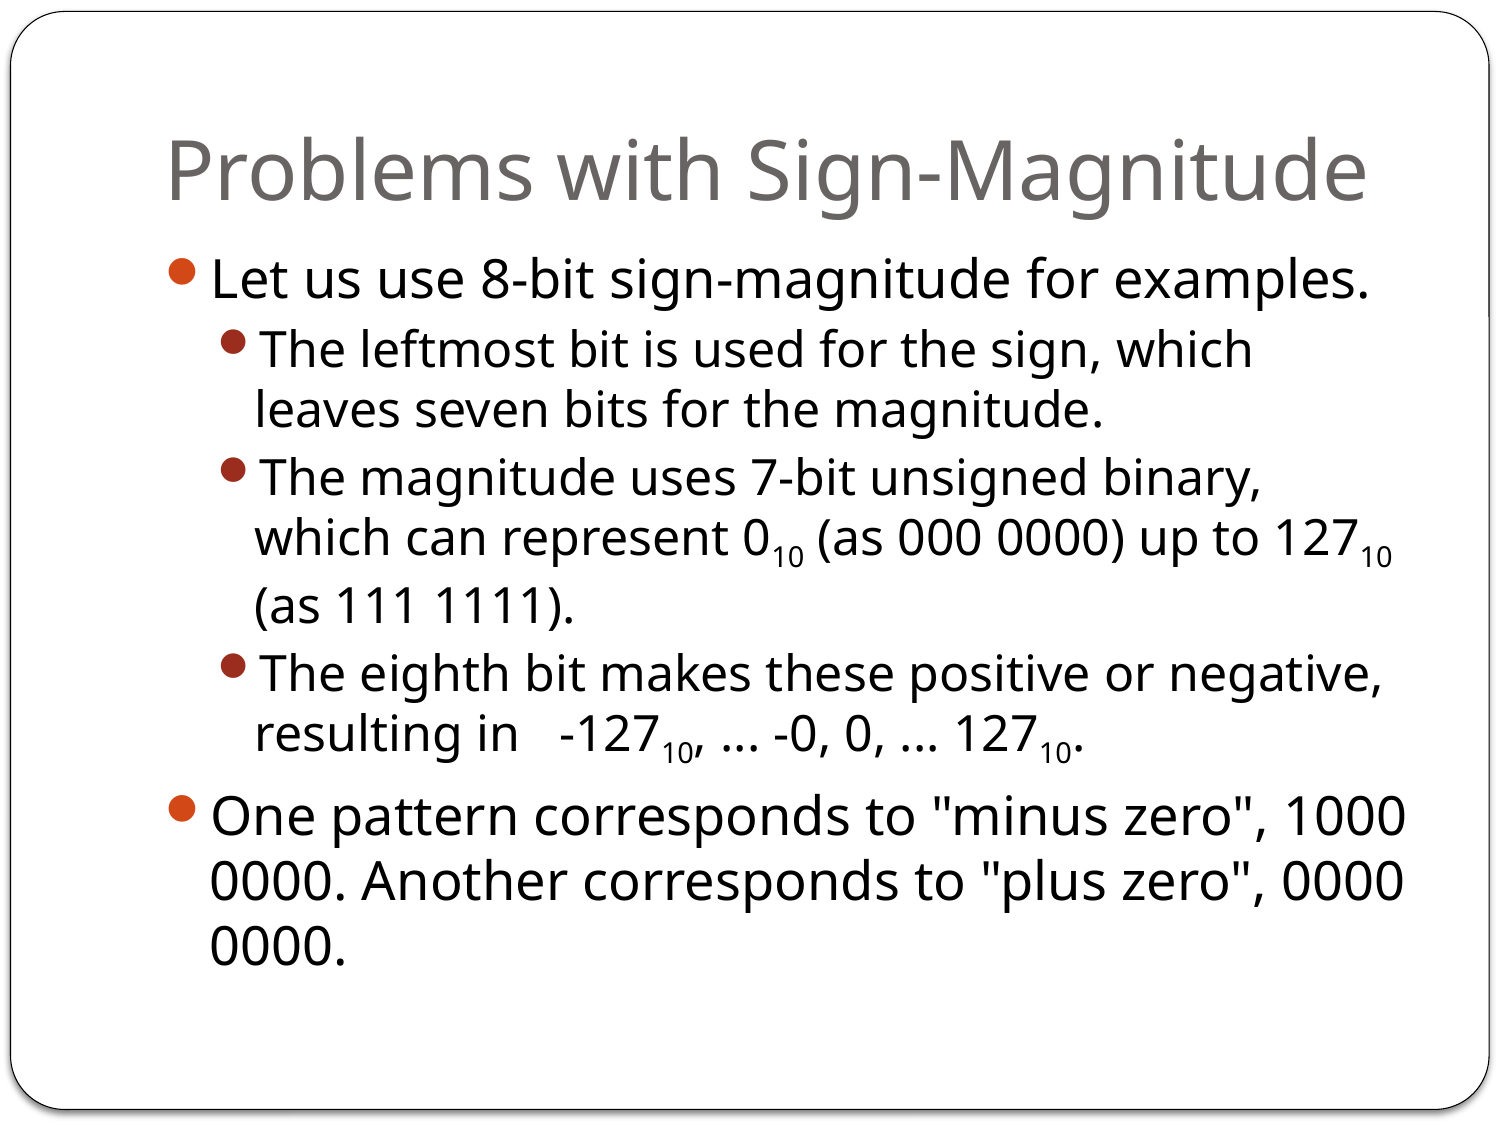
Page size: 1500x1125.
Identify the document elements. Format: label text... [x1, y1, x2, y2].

list Let us use 8-bit sign-magnitude for examples. The leftmost bit is used for the sign, which leaves seven bits for the magnitude. The magnitude uses 7-bit unsigned binary, which can represent 010 (as 000 0000) up to 12710 (as 111 1111). The eighth bit makes these positive or negative, resulting in -12710, ... -0, 0, ... 12710. One pattern corresponds to "minus zero", 1000 0000. Another corresponds to "plus zero", 0000 0000. [150, 237, 1425, 988]
title Problems with Sign-Magnitude [150, 45, 1425, 233]
